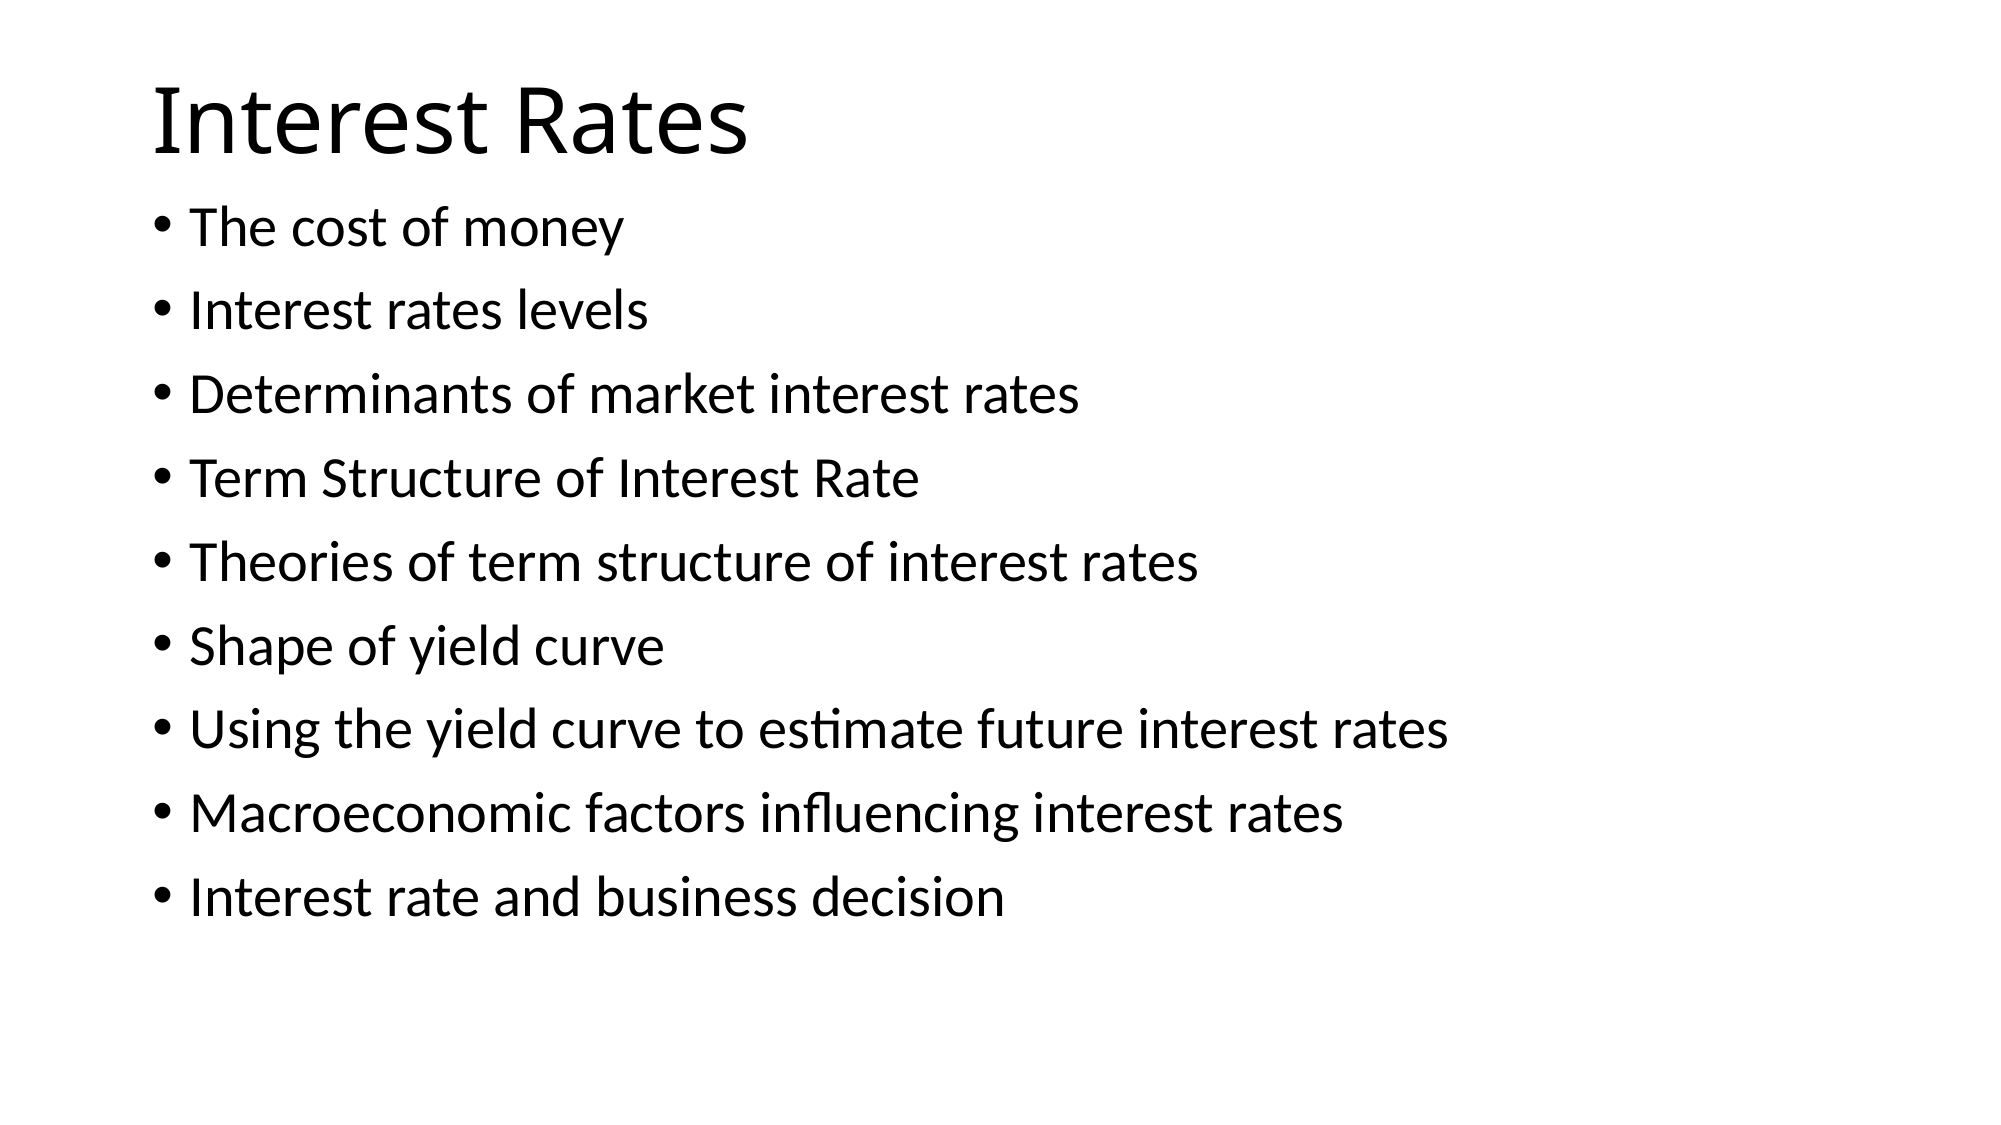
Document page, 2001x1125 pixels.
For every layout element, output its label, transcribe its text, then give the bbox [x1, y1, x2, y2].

title Interest Rates [137, 59, 1863, 188]
list The cost of money Interest rates levels Determinants of market interest rates Term Structure of Interest Rate Theories of term structure of interest rates Shape of yield curve Using the yield curve to estimate future interest rates Macroeconomic factors influencing interest rates Interest rate and business decision [137, 188, 1863, 1014]
